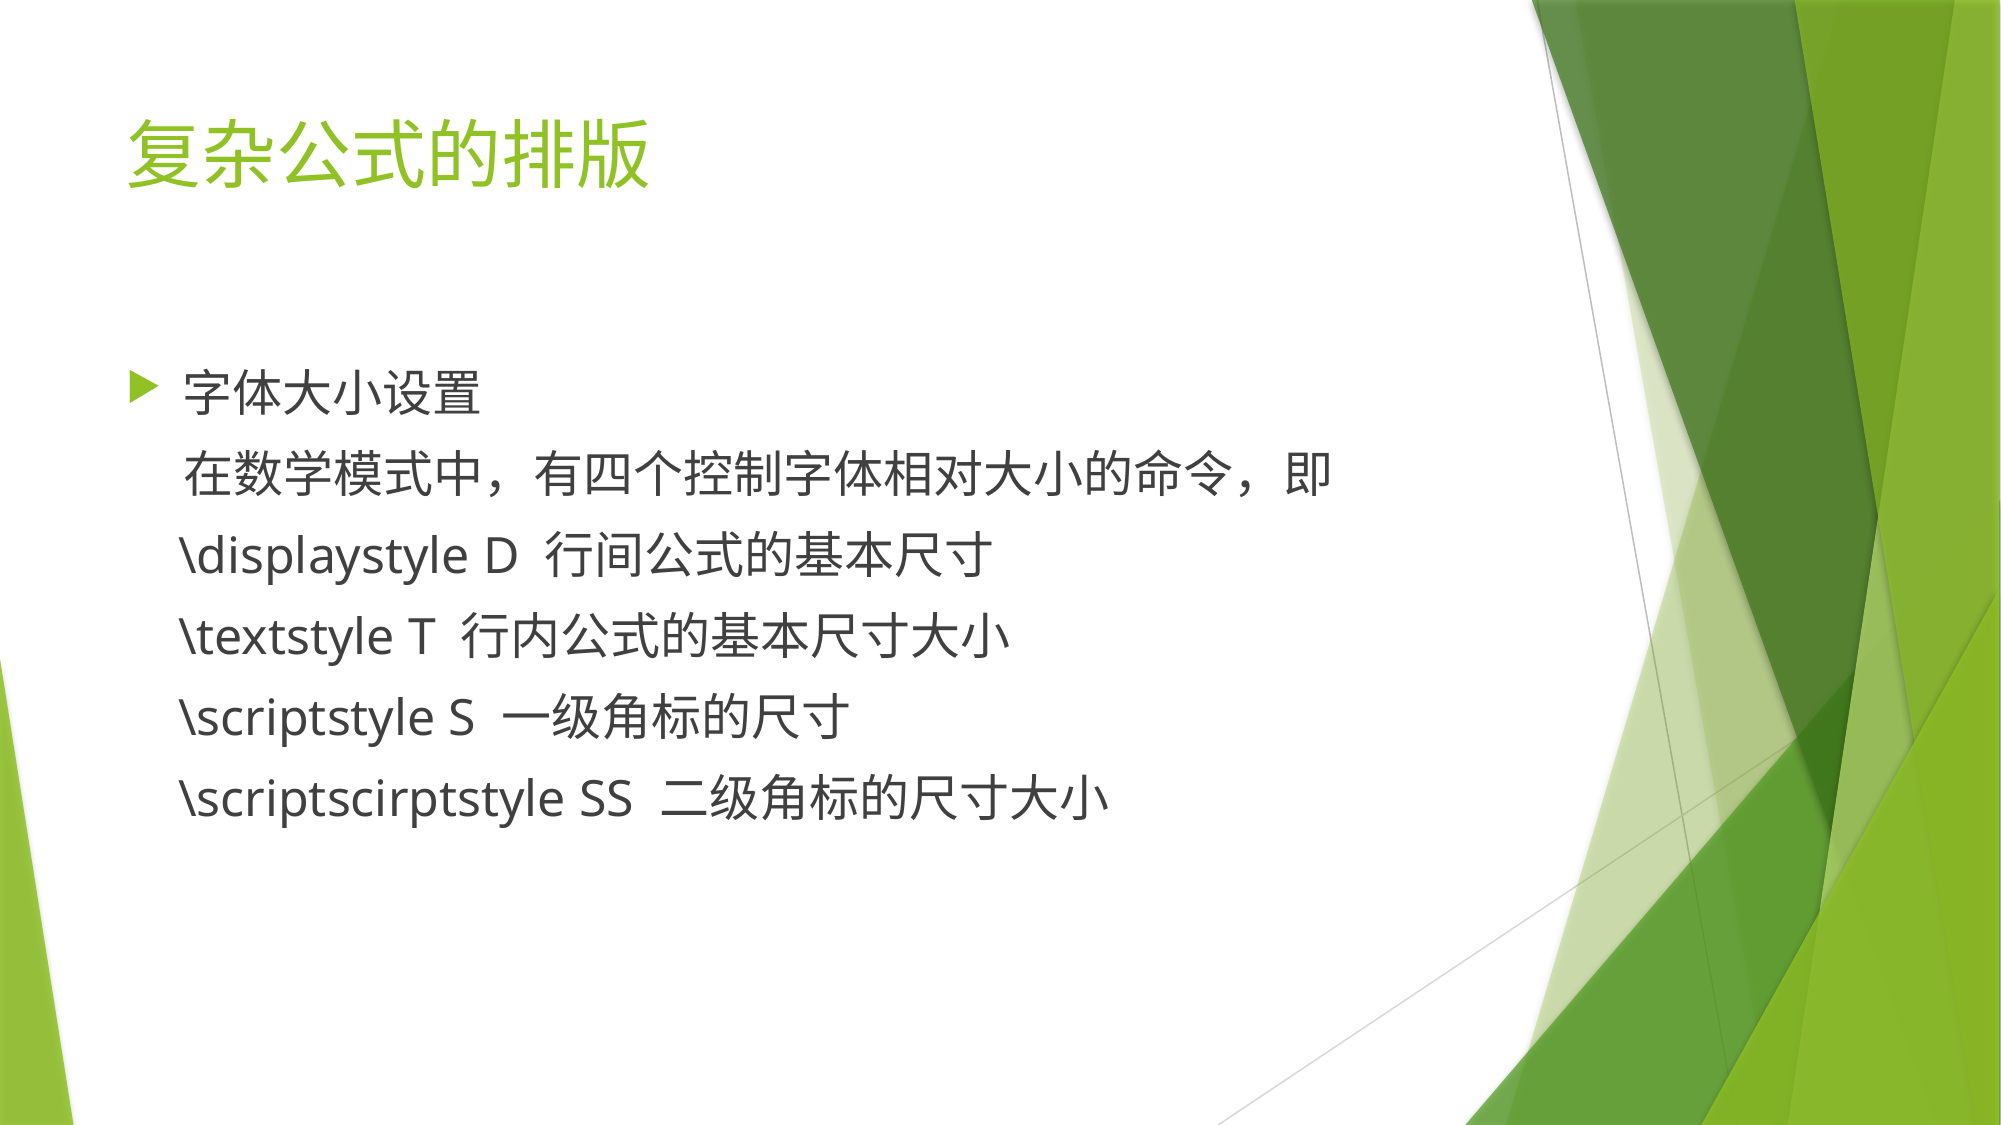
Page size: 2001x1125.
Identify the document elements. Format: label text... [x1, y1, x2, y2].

title 复杂公式的排版 [111, 99, 1522, 317]
list 字体大小设置 在数学模式中，有四个控制字体相对大小的命令，即 \displaystyle D 行间公式的基本尺寸 \textstyle T 行内公式的基本尺寸大小 \scriptstyle S 一级角标的尺寸 \scriptscirptstyle SS 二级角标的尺寸大小 [111, 354, 1522, 992]
